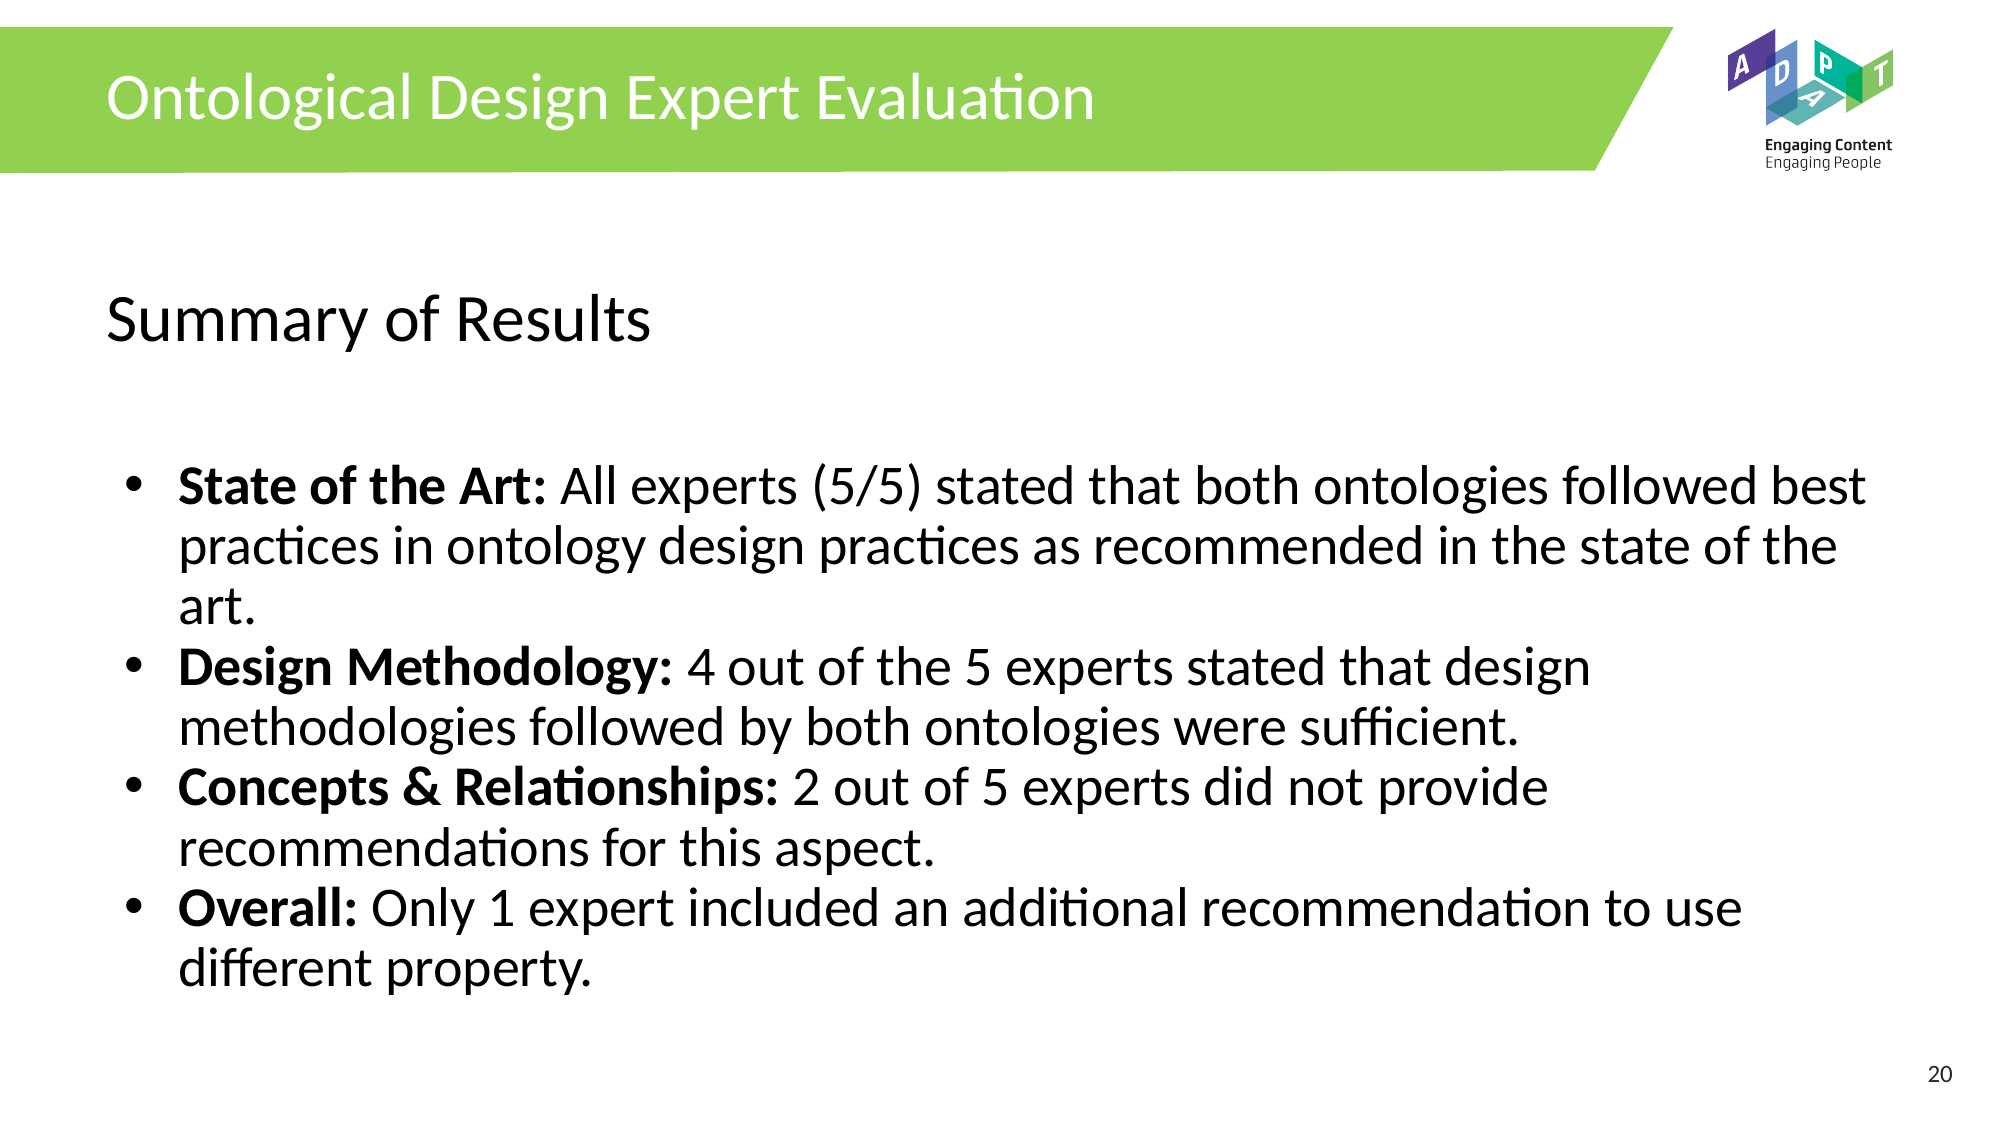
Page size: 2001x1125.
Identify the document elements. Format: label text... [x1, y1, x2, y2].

list Summary of Results State of the Art: All experts (5/5) stated that both ontologies followed best practices in ontology design practices as recommended in the state of the art. Design Methodology: 4 out of the 5 experts stated that design methodologies followed by both ontologies were sufficient. Concepts & Relationships: 2 out of 5 experts did not provide recommendations for this aspect. Overall: Only 1 expert included an additional recommendation to use different property. [91, 275, 1908, 1009]
slide_number ‹#› [1518, 1042, 1969, 1103]
title Ontological Design Expert Evaluation [91, 39, 1572, 156]
picture [1673, 0, 1951, 208]
